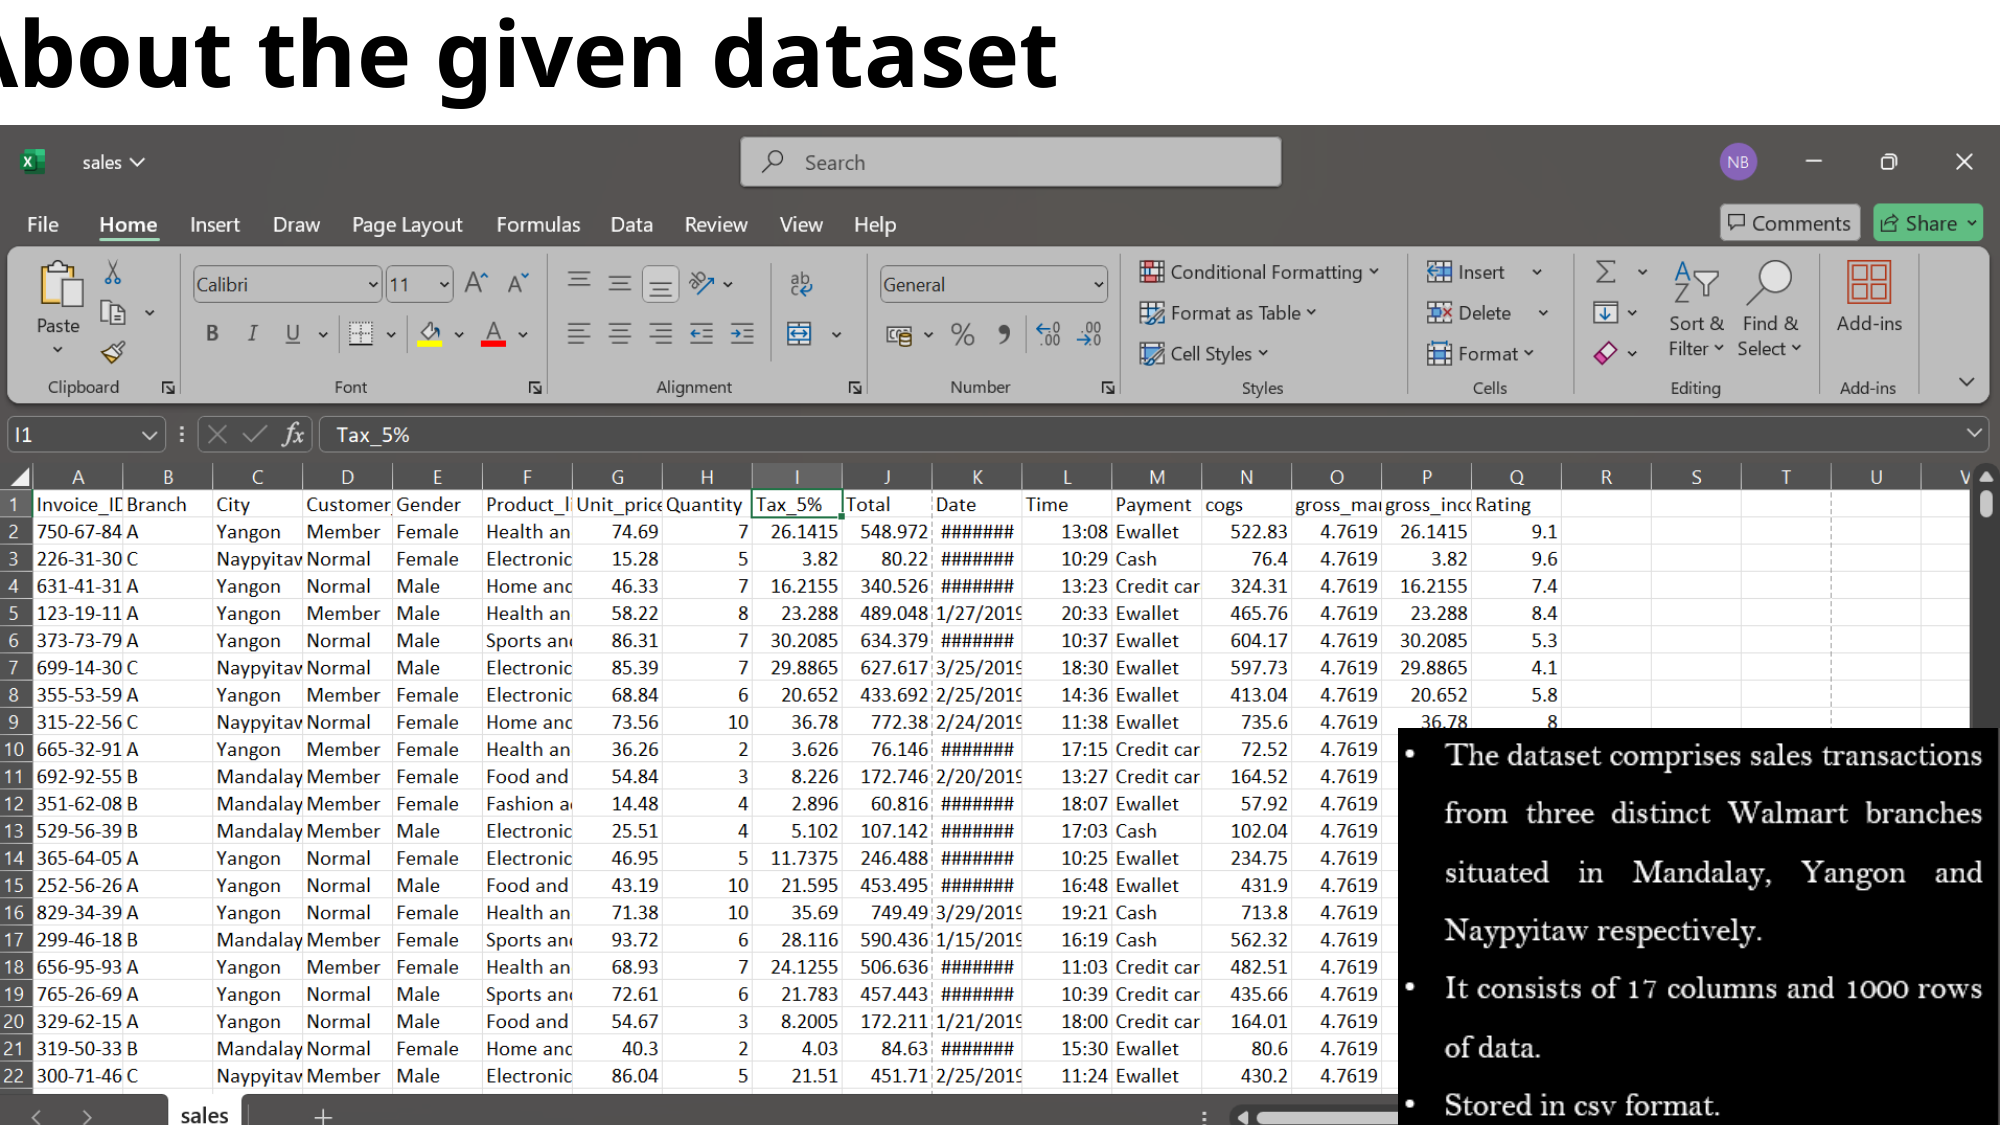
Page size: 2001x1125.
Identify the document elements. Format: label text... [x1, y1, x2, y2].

title About the given dataset [0, 12, 1227, 115]
picture [0, 125, 2000, 1125]
